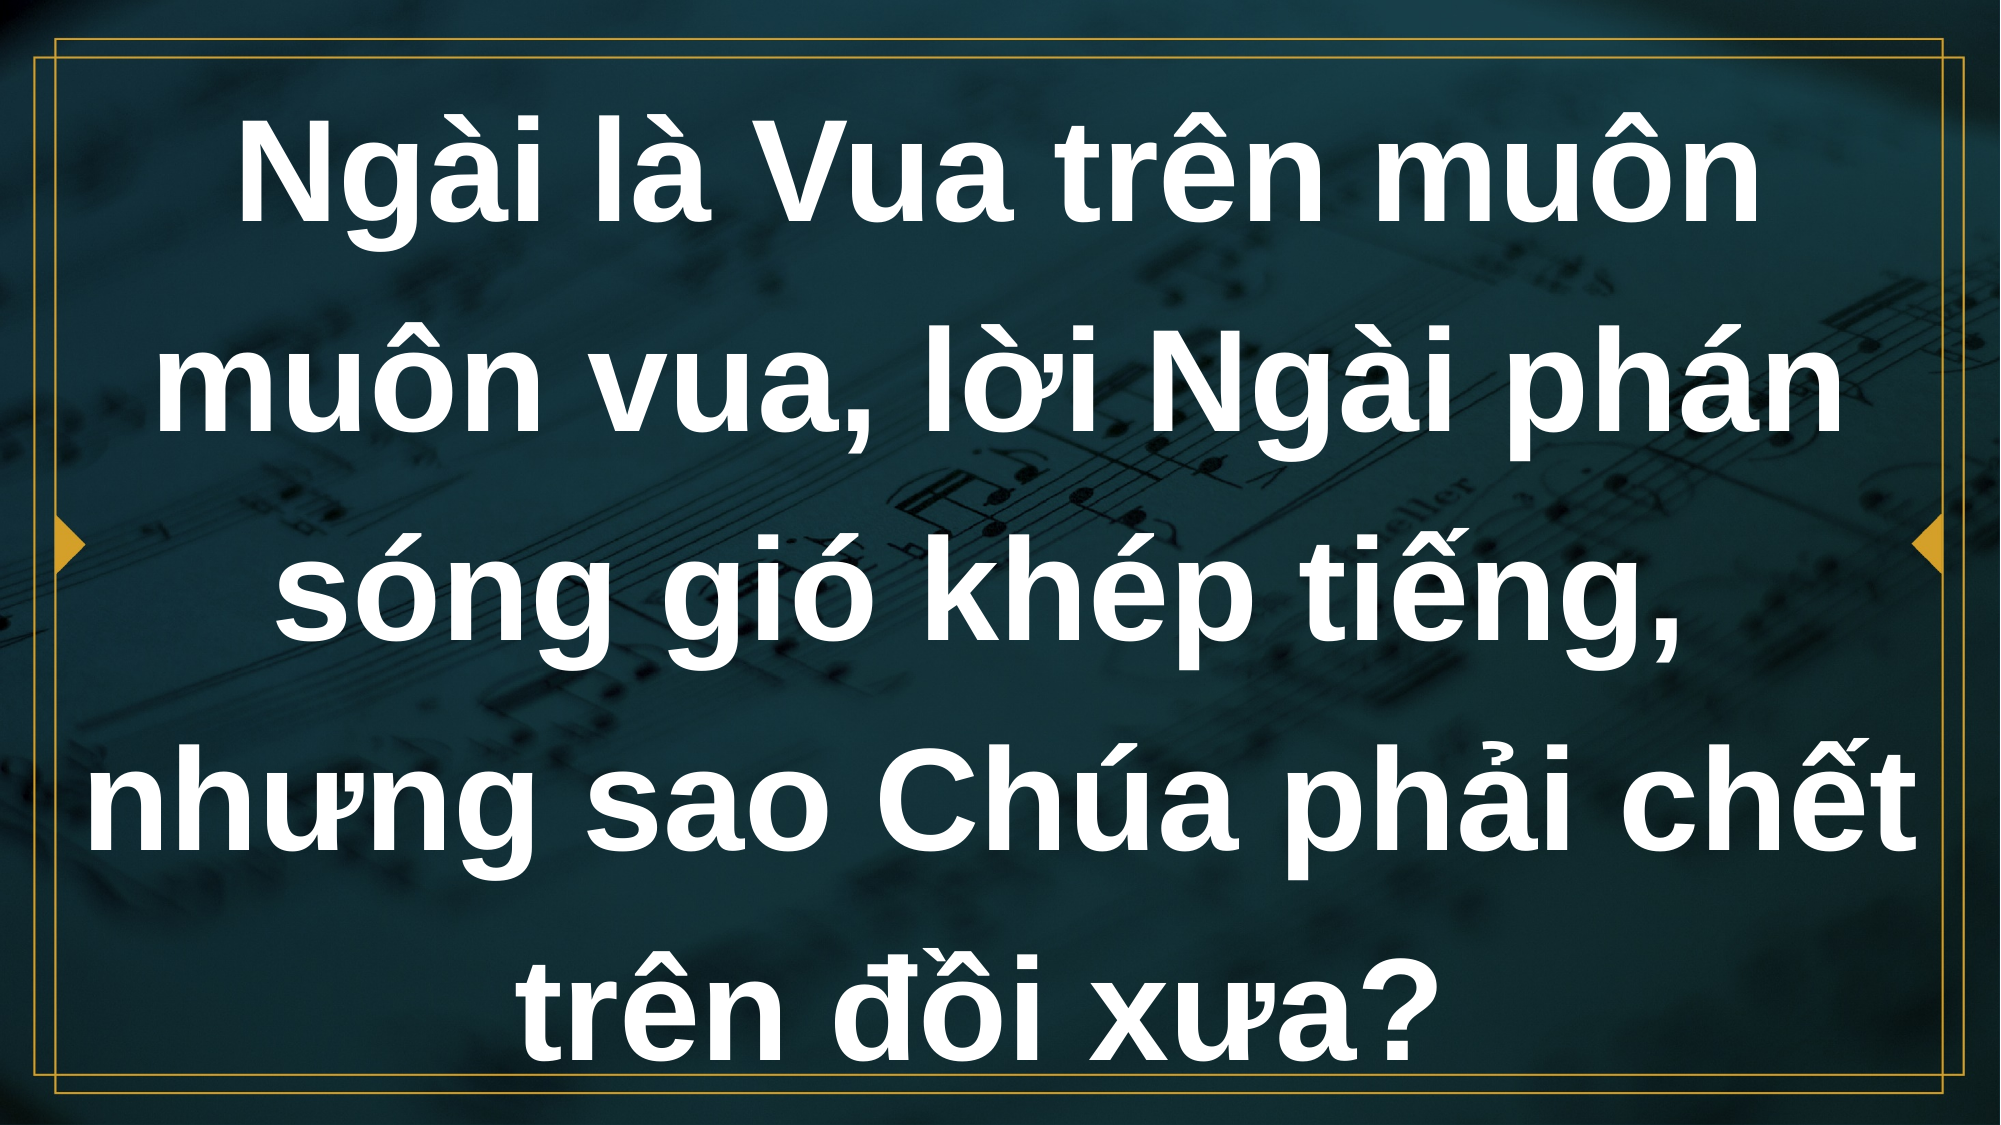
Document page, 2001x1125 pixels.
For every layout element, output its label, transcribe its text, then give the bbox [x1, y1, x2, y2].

picture [0, 0, 2000, 1125]
title Ngài là Vua trên muôn muôn vua, lời Ngài phán sóng gió khép tiếng, nhưng sao Chúa phải chết trên đồi xưa? [55, 53, 1945, 1077]
